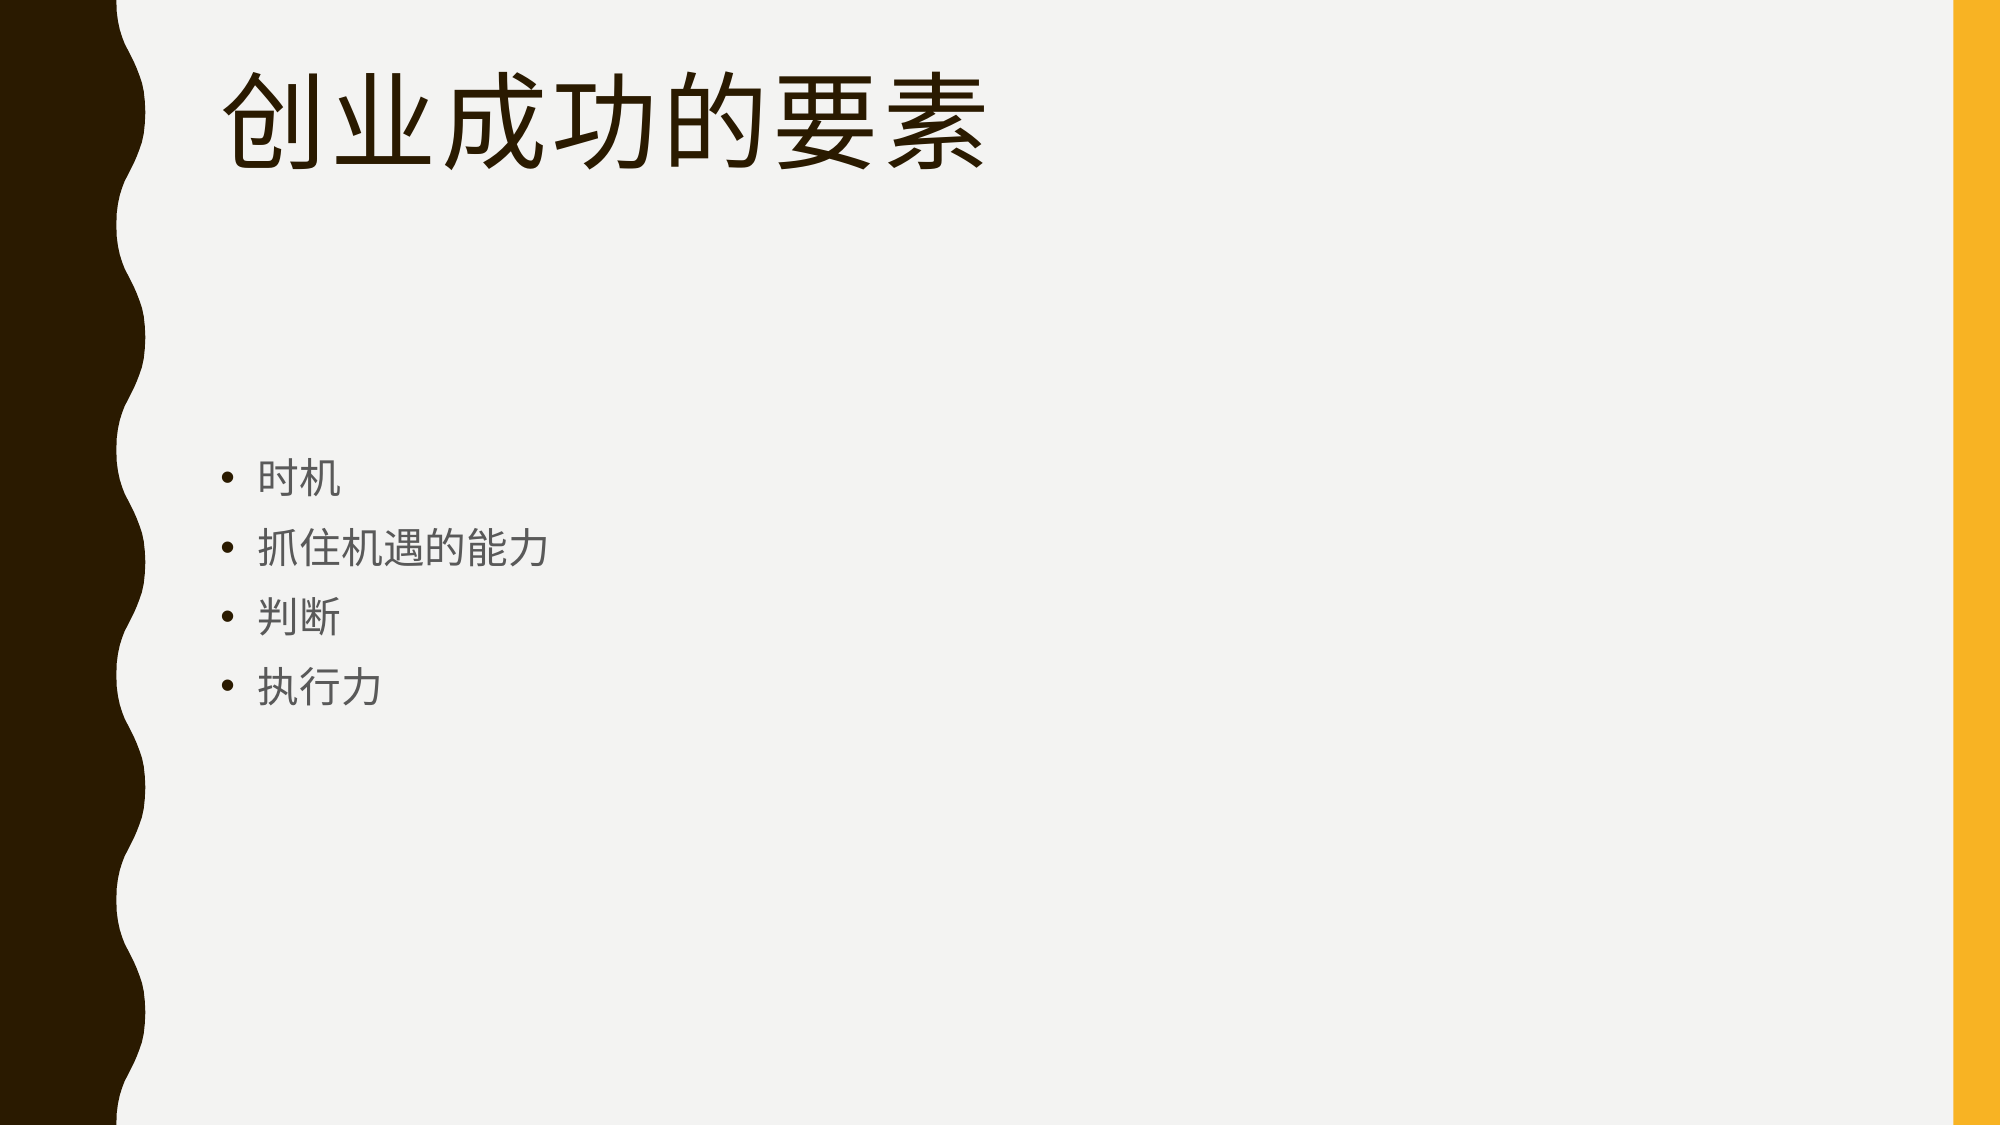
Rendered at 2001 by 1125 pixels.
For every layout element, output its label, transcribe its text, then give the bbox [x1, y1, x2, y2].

title 创业成功的要素 [205, 62, 1875, 308]
list 时机 抓住机遇的能力 判断 执行力 [205, 375, 1875, 965]
